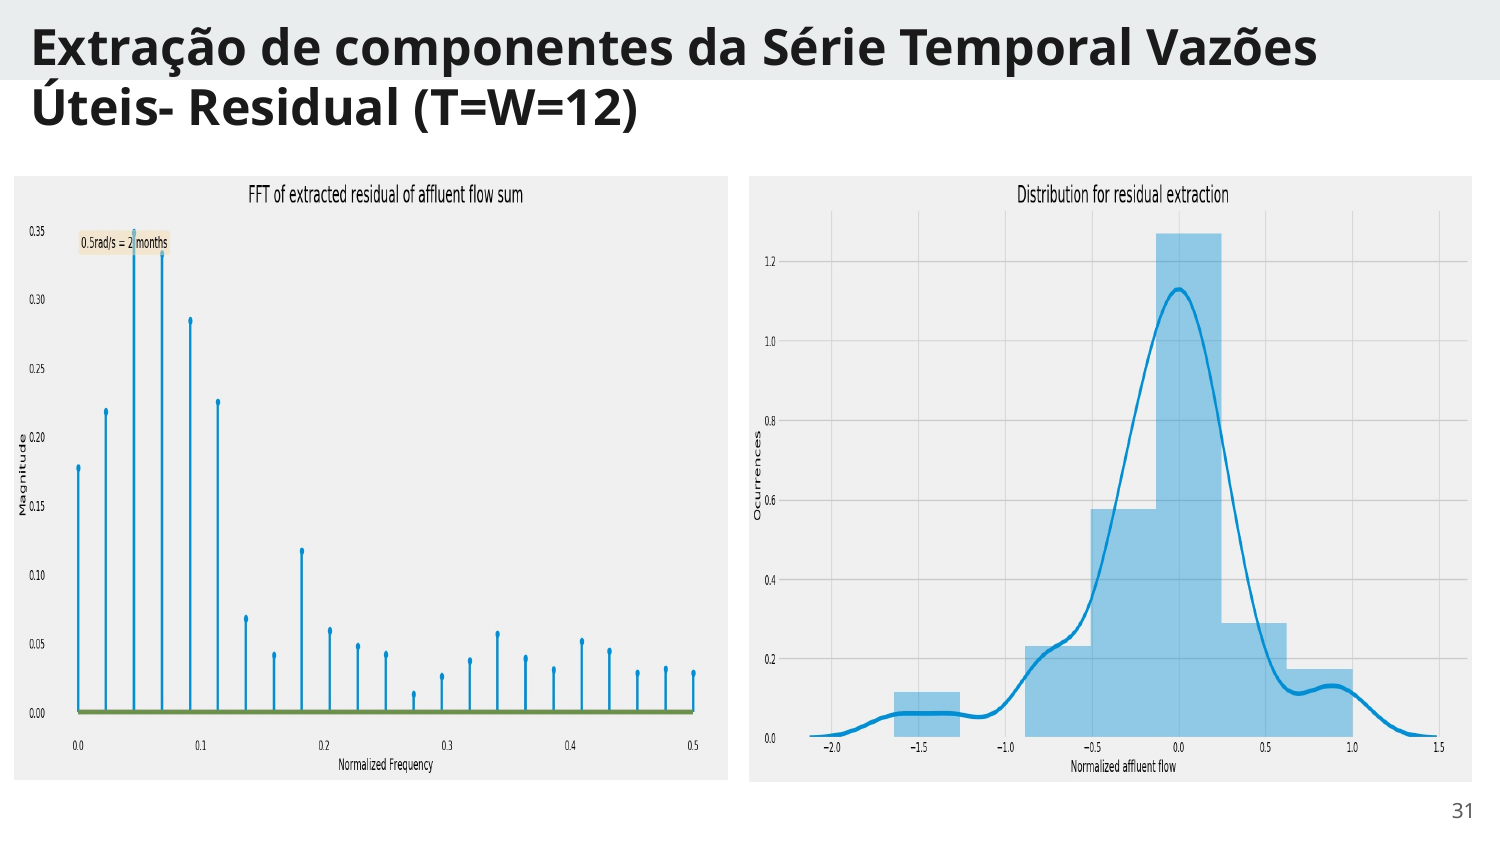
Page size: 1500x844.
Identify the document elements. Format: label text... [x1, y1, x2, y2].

picture [14, 176, 729, 780]
title Extração de componentes da Série Temporal Vazões Úteis- Residual (T=W=12) [14, 0, 1491, 81]
slide_number ‹#› [1400, 779, 1491, 844]
picture [749, 176, 1473, 782]
